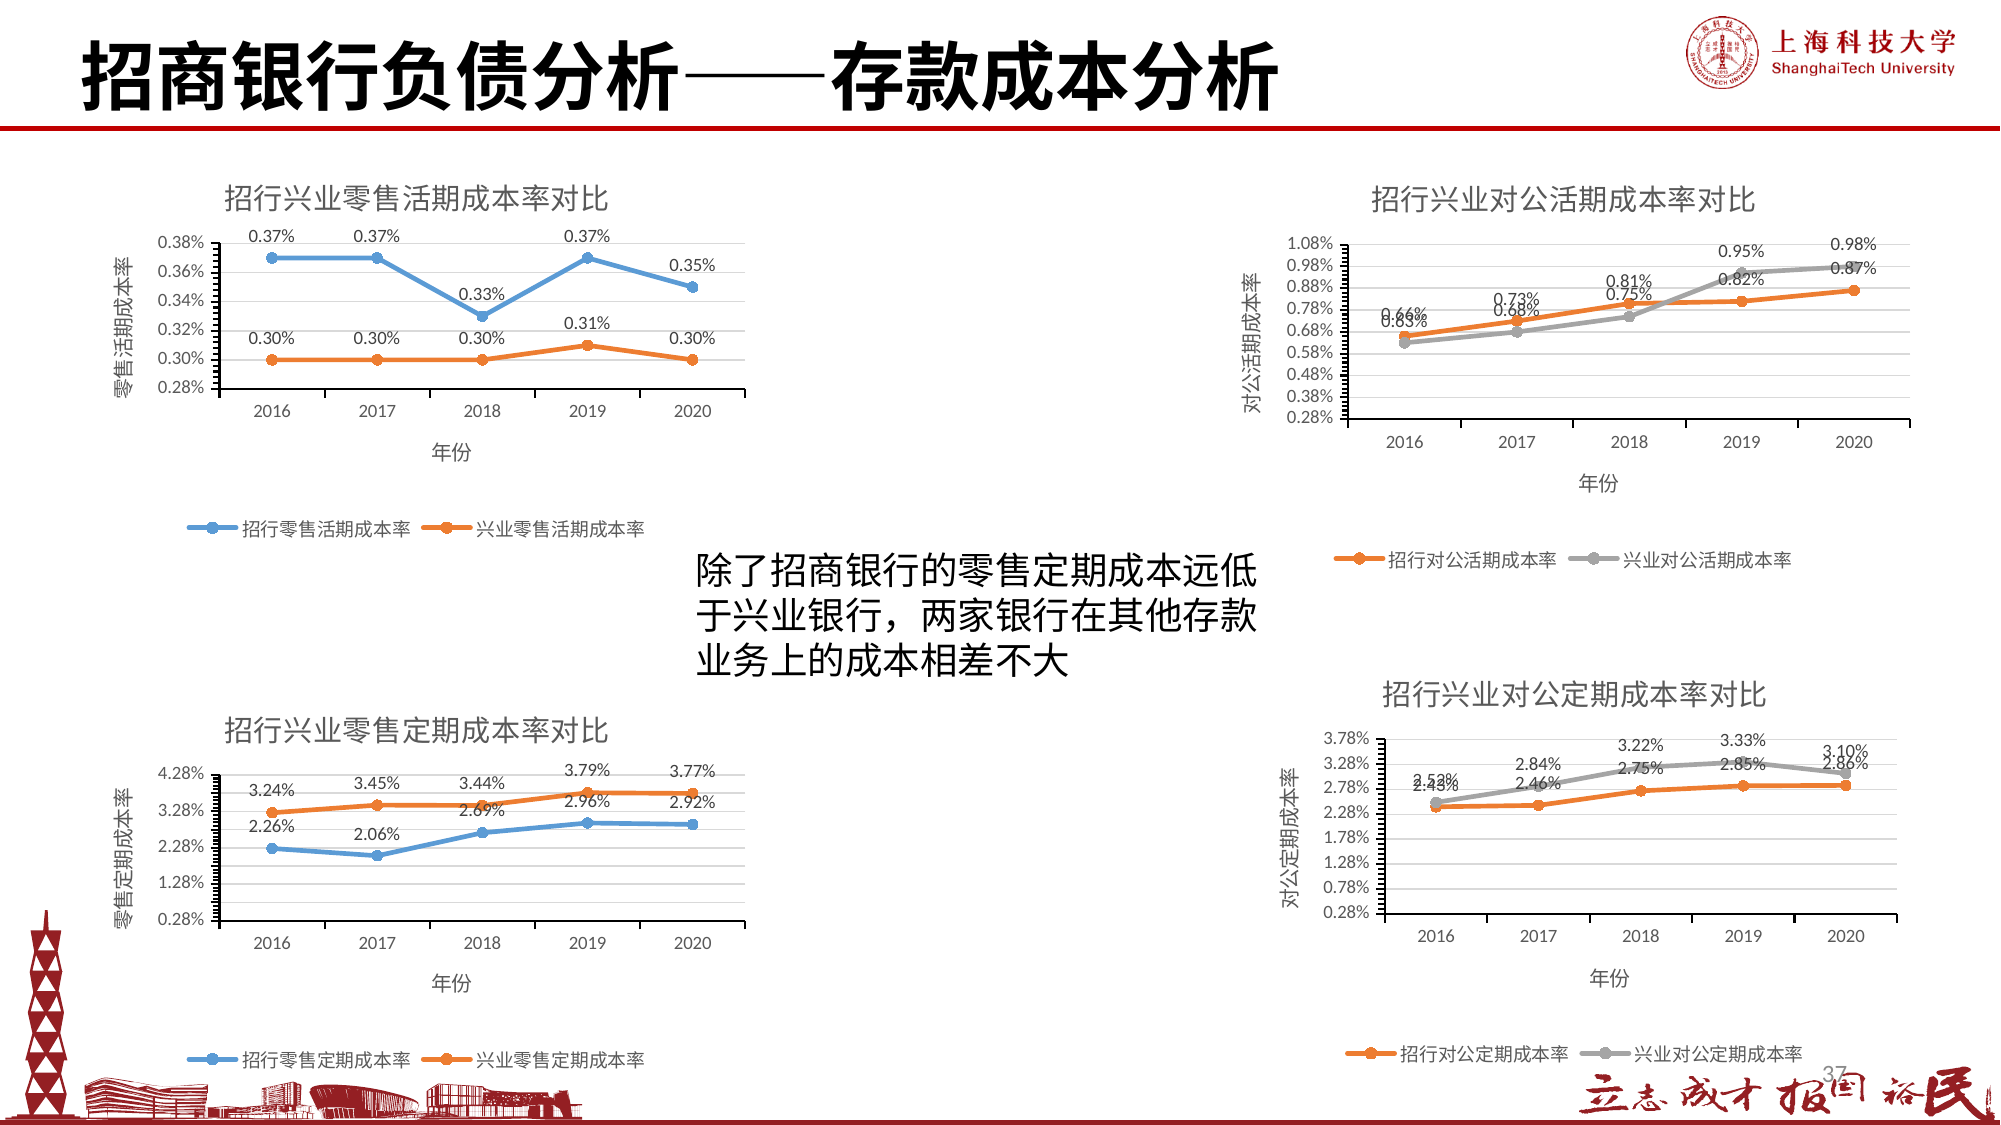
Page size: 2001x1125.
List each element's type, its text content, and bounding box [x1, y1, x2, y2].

text_box 除了招商银行的零售定期成本远低于兴业银行，两家银行在其他存款业务上的成本相差不大 [680, 539, 1285, 690]
chart [75, 681, 759, 1079]
picture [1686, 16, 1955, 89]
text_box 招商银行负债分析——存款成本分析 [65, 22, 1296, 126]
chart [1240, 645, 1911, 1073]
chart [1203, 150, 1925, 578]
slide_number 37 [1412, 1073, 1863, 1103]
chart [75, 150, 759, 548]
